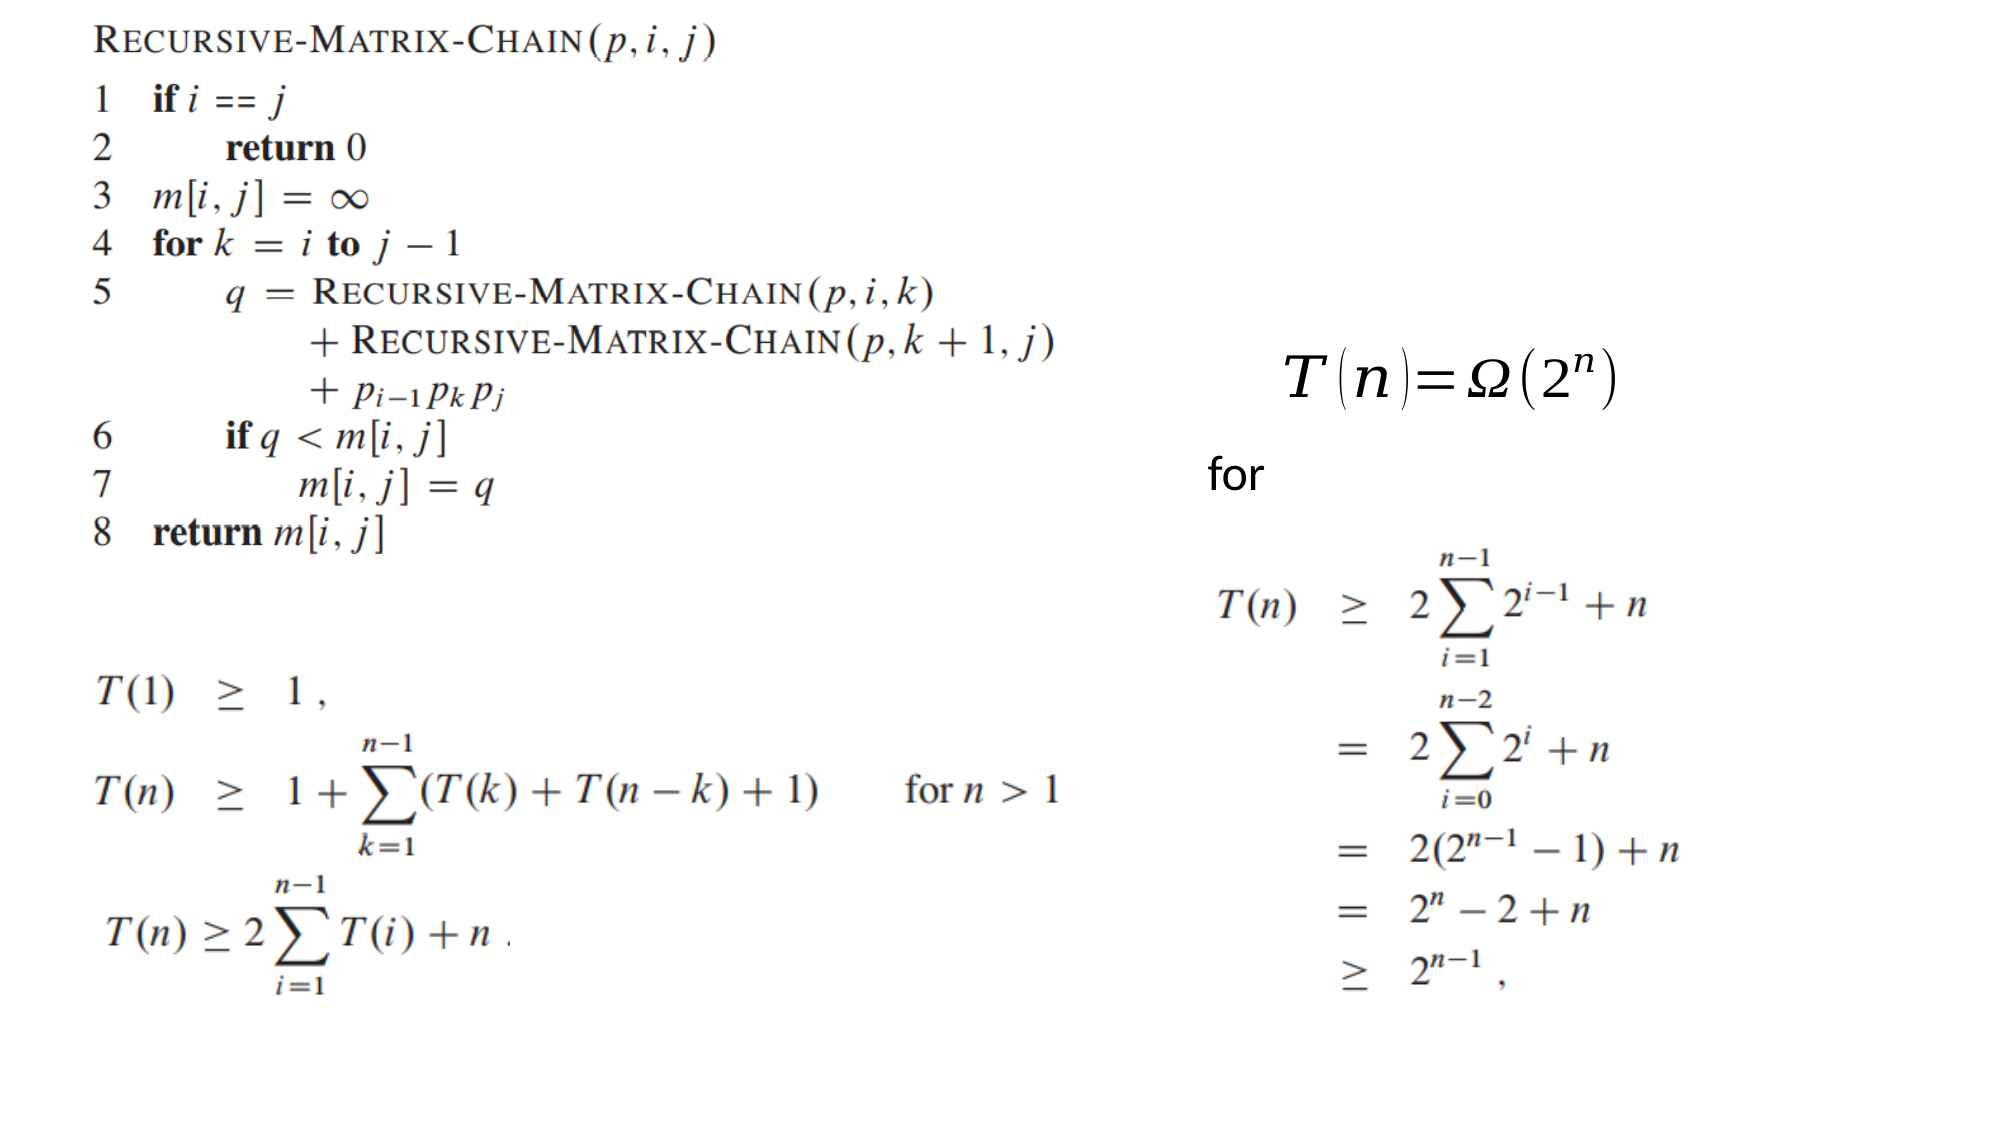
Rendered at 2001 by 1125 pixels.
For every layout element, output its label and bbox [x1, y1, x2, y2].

picture [82, 4, 1066, 563]
picture [1192, 544, 1710, 1009]
picture [86, 659, 1066, 1009]
